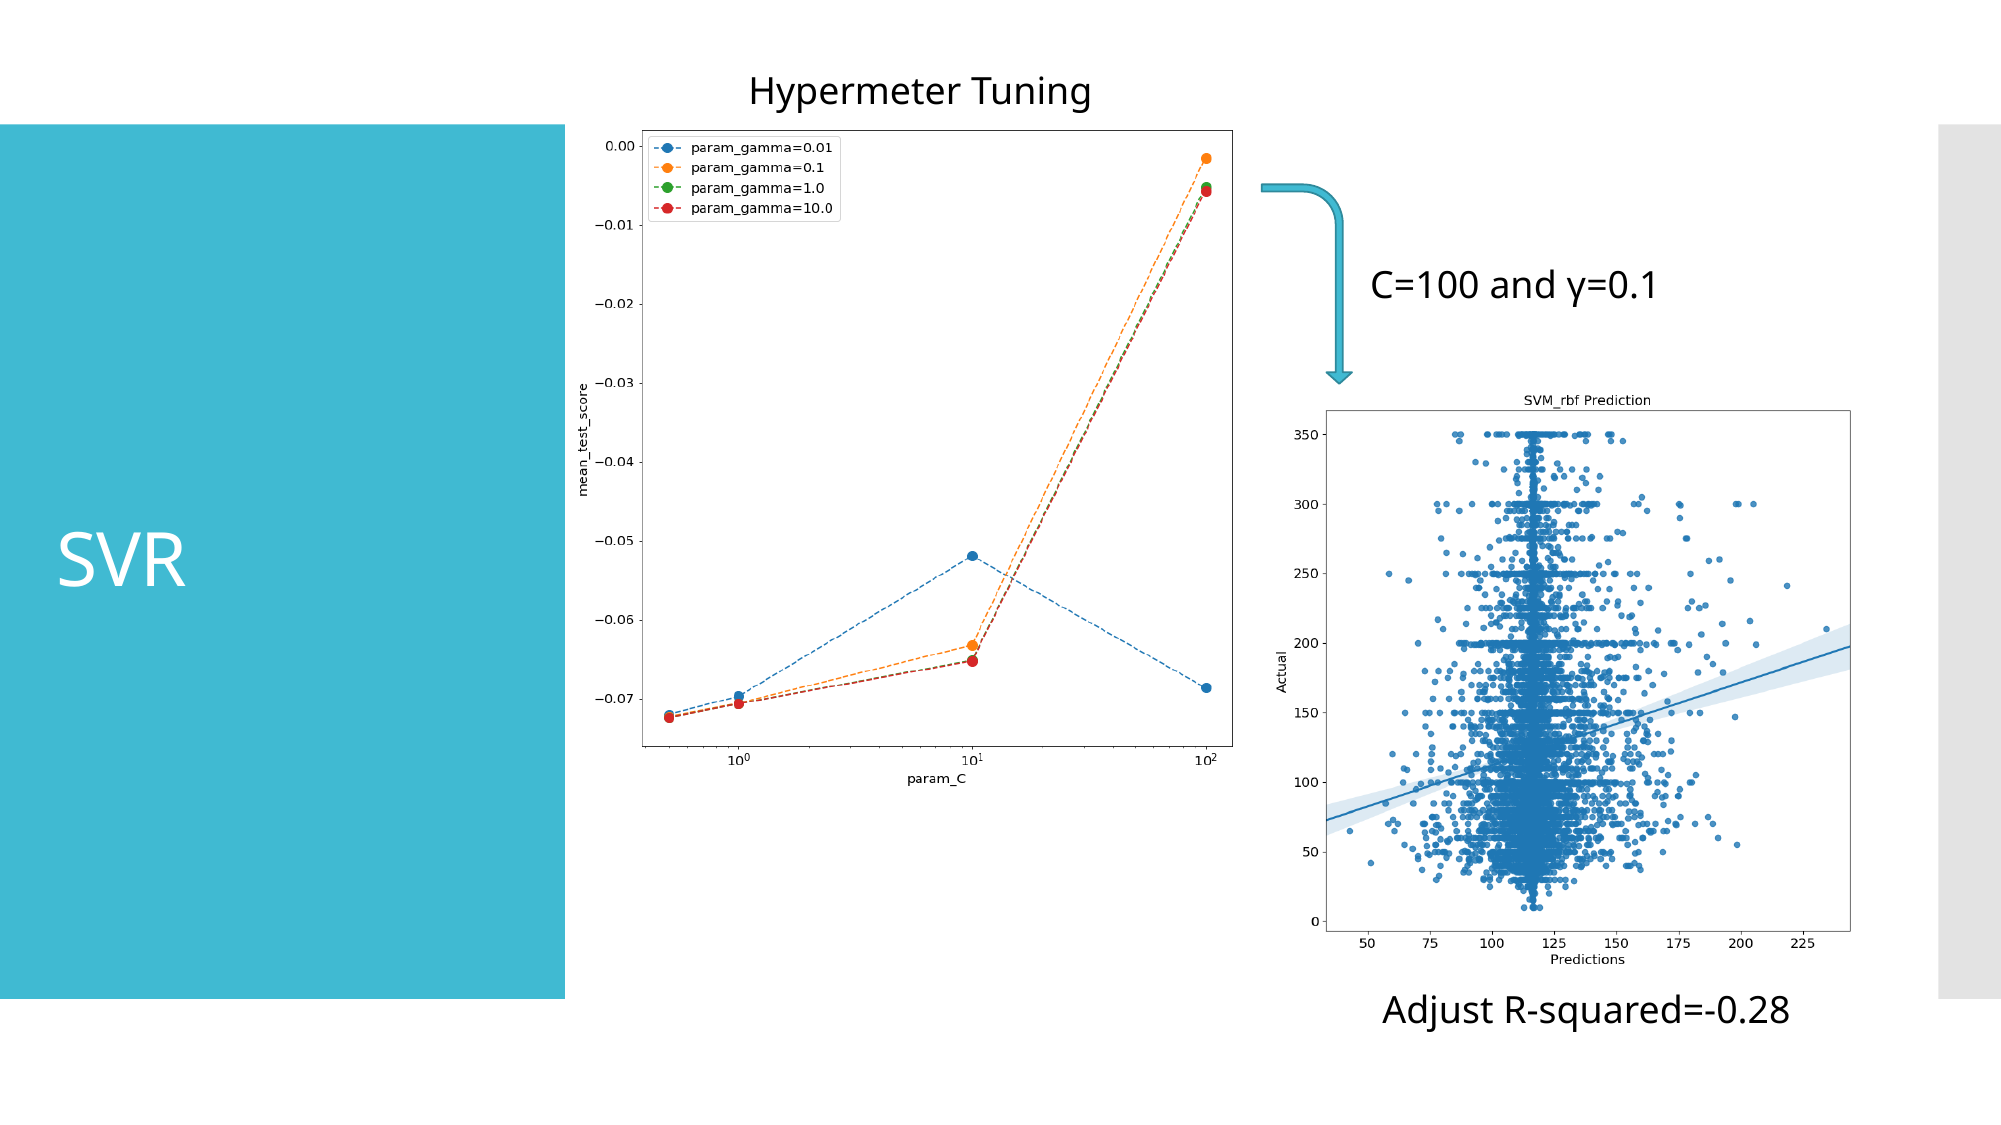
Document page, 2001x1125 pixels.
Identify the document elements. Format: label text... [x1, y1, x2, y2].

text_box [1260, 183, 1344, 329]
text_box Adjust R-squared=-0.28 [1367, 1006, 1806, 1039]
title SVR [41, 184, 525, 940]
picture [566, 119, 1917, 1006]
text_box C=100 and γ=0.1 [1355, 253, 1676, 314]
text_box Hypermeter Tuning [733, 59, 1108, 119]
